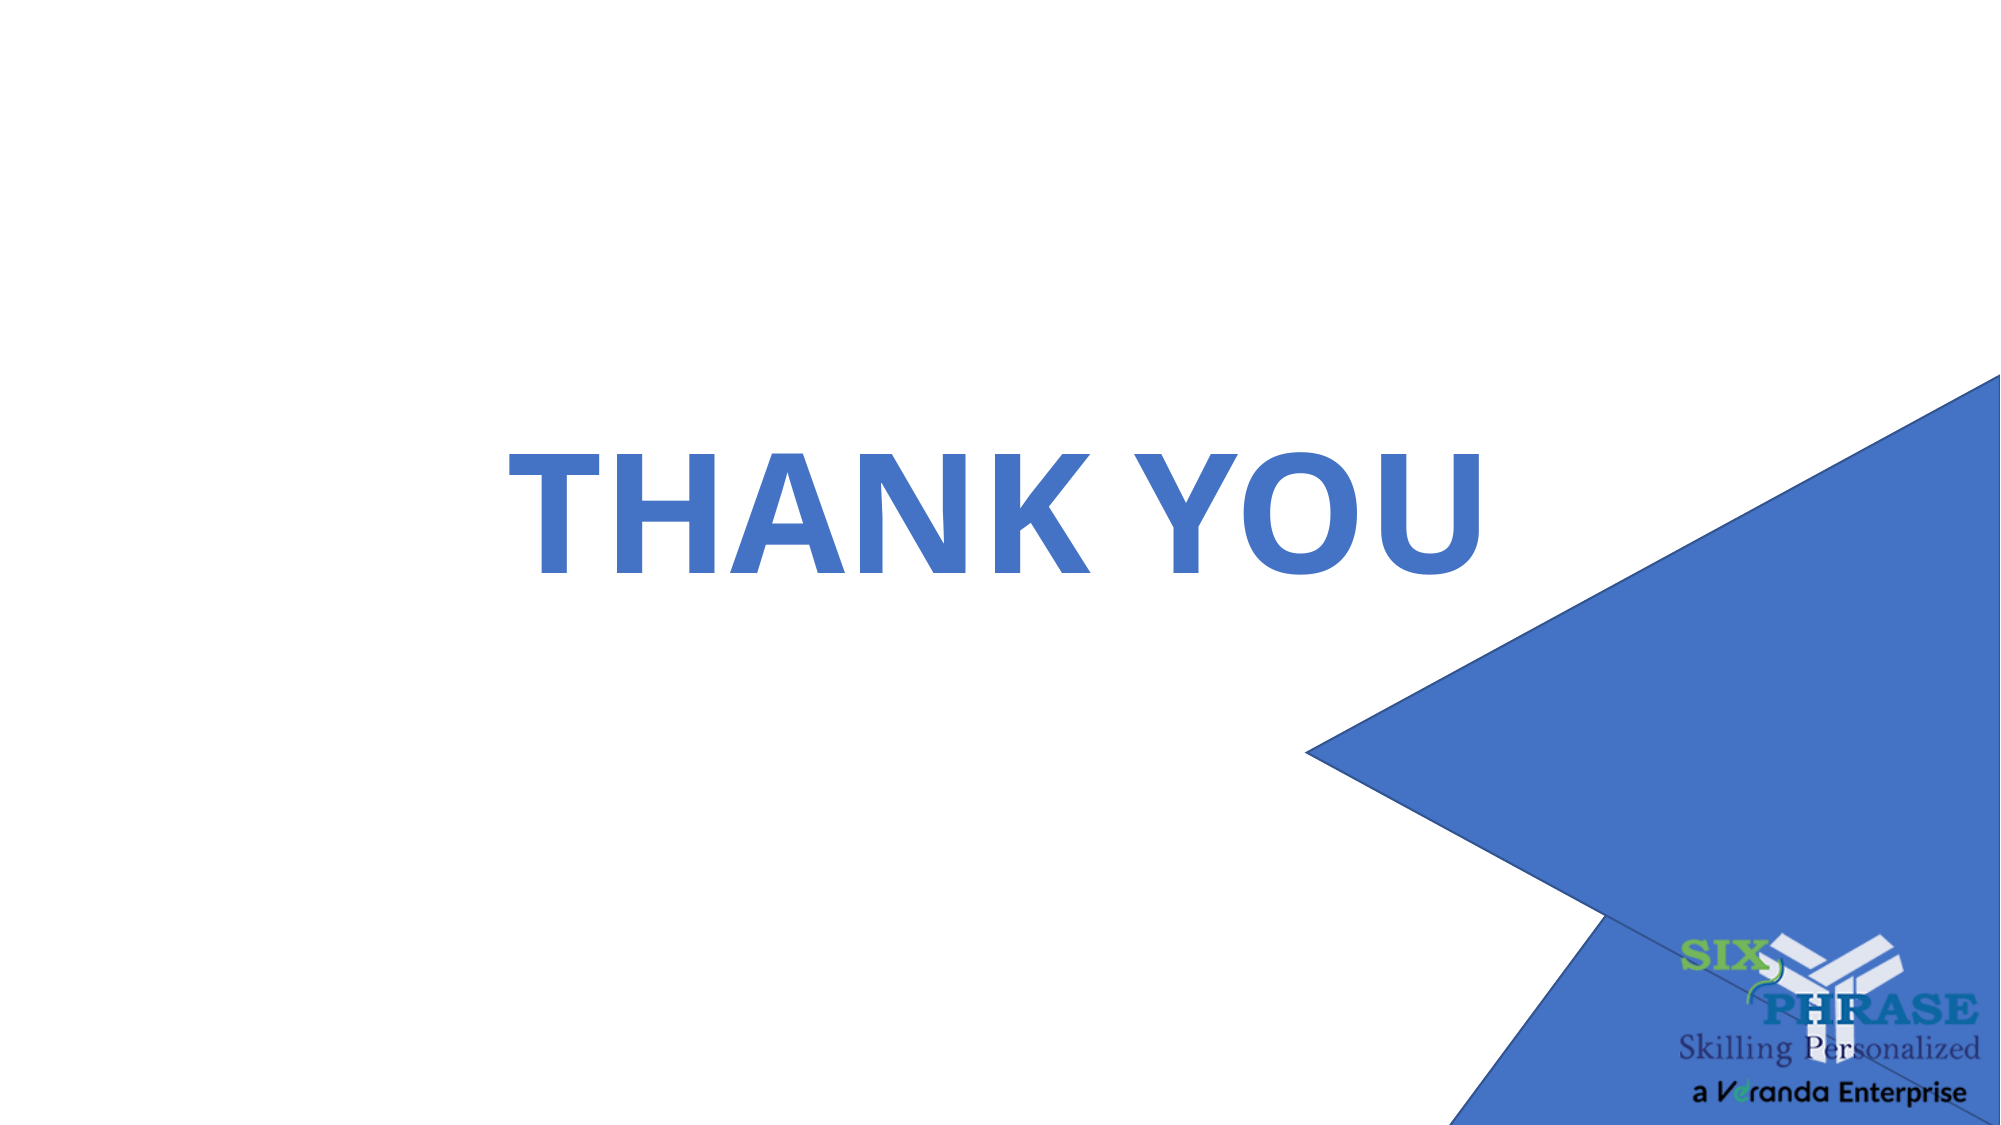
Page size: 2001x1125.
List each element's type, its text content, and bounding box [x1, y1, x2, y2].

picture [1662, 919, 2000, 1120]
text_box THANK YOU [0, 399, 1306, 615]
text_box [1306, 375, 2000, 1125]
